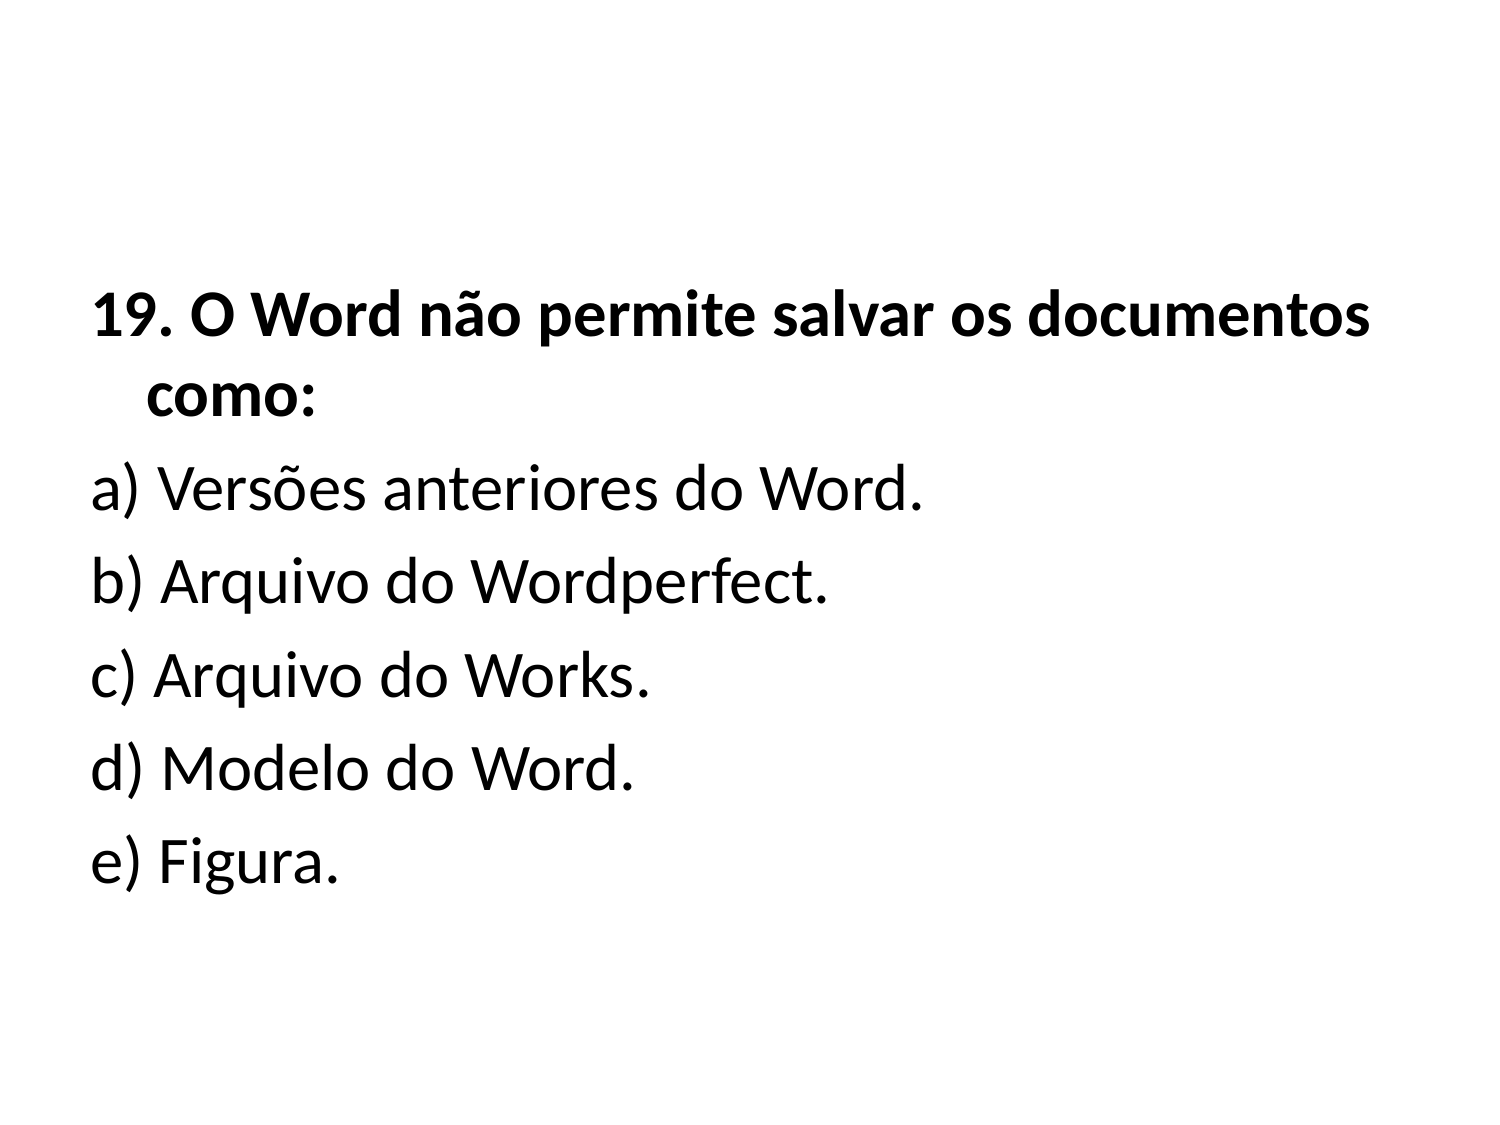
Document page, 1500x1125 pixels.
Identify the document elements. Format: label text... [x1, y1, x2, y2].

list 19. O Word não permite salvar os documentos como: a) Versões anteriores do Word. b) Arquivo do Wordperfect. c) Arquivo do Works. d) Modelo do Word. e) Figura. [75, 262, 1425, 1005]
